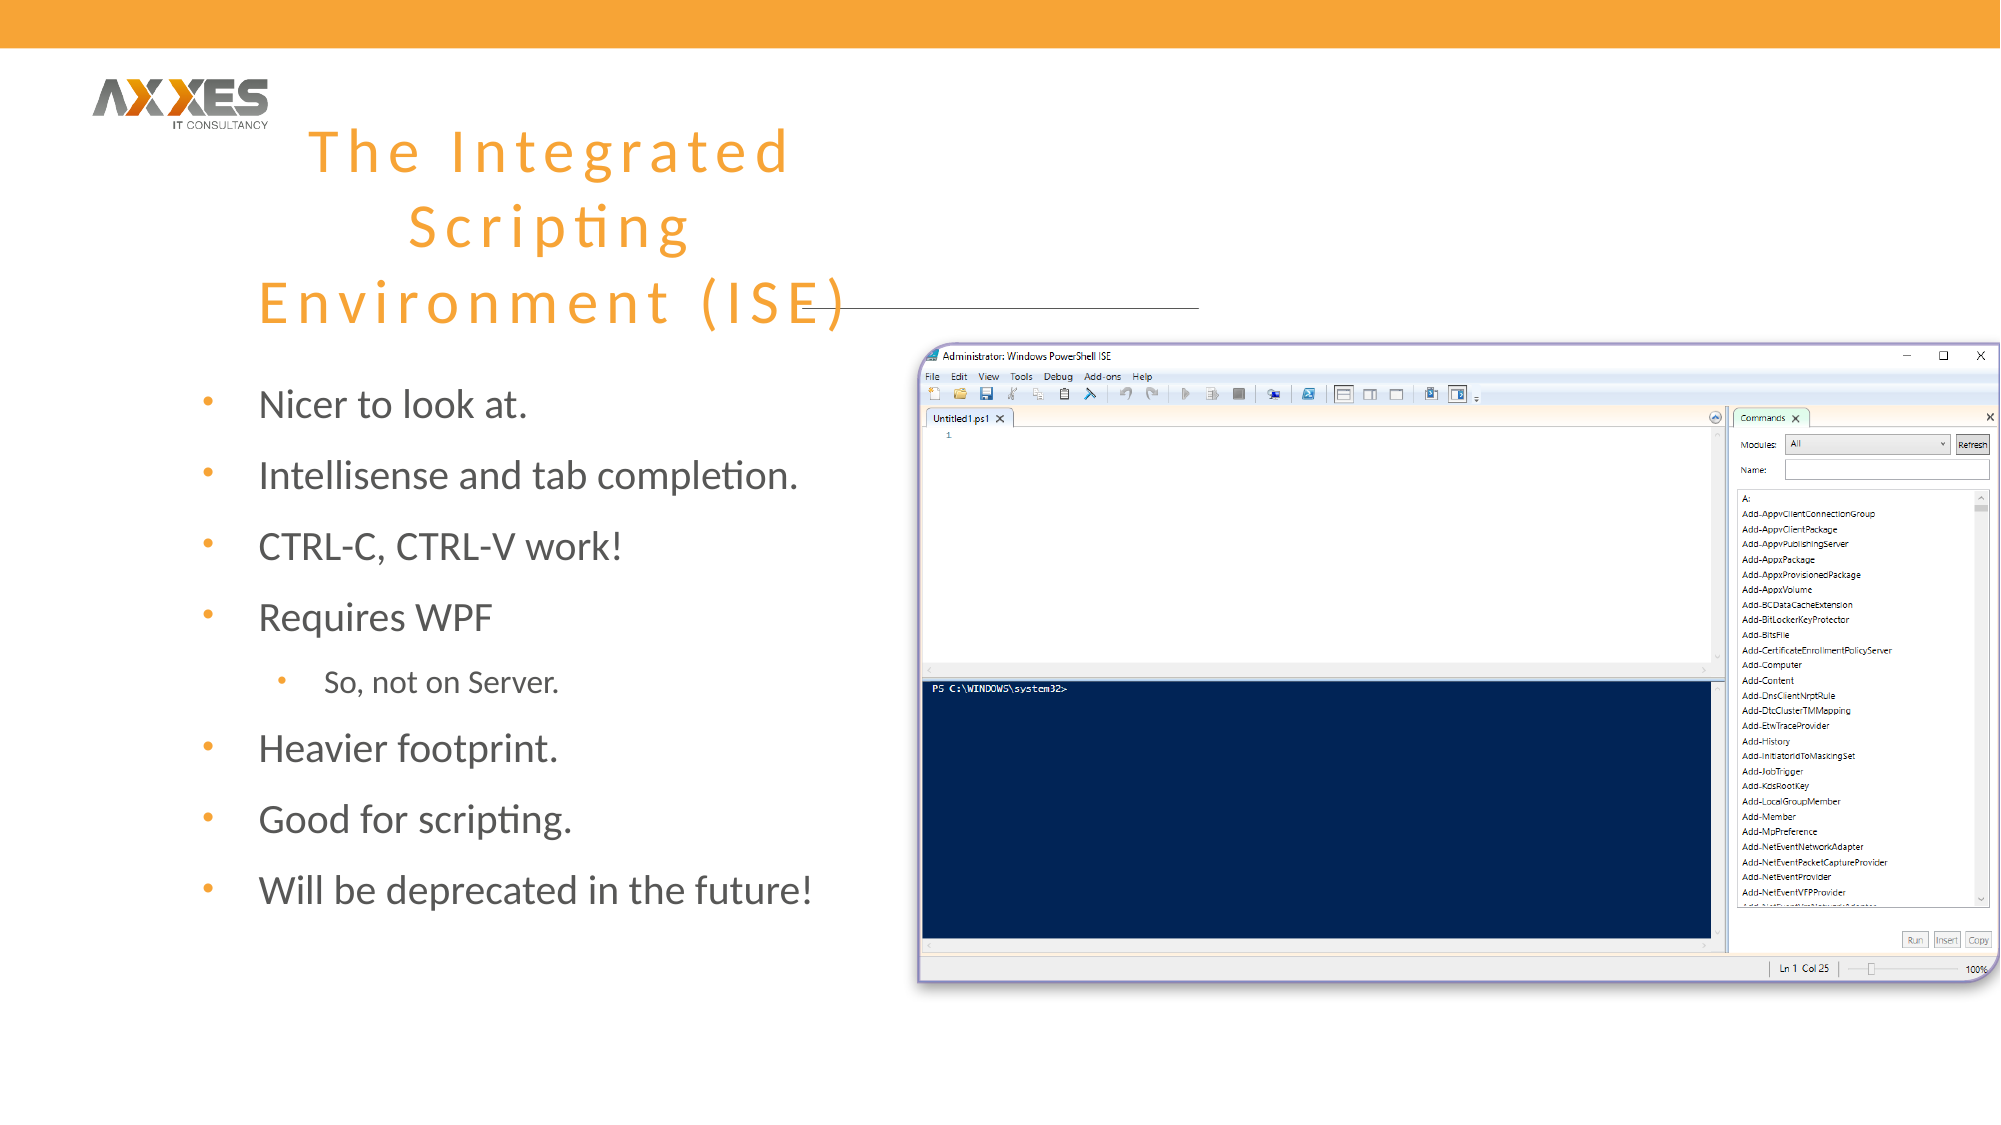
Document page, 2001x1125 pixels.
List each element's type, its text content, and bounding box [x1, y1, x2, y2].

title The Integrated Scripting Environment (ISE) [187, 101, 919, 344]
list Nicer to look at. Intellisense and tab completion. CTRL-C, CTRL-V work! Requires WPF So, not on Server. Heavier footprint. Good for scripting. Will be deprecated in the future! [187, 369, 919, 1020]
picture [918, 343, 2000, 983]
picture [92, 79, 268, 129]
